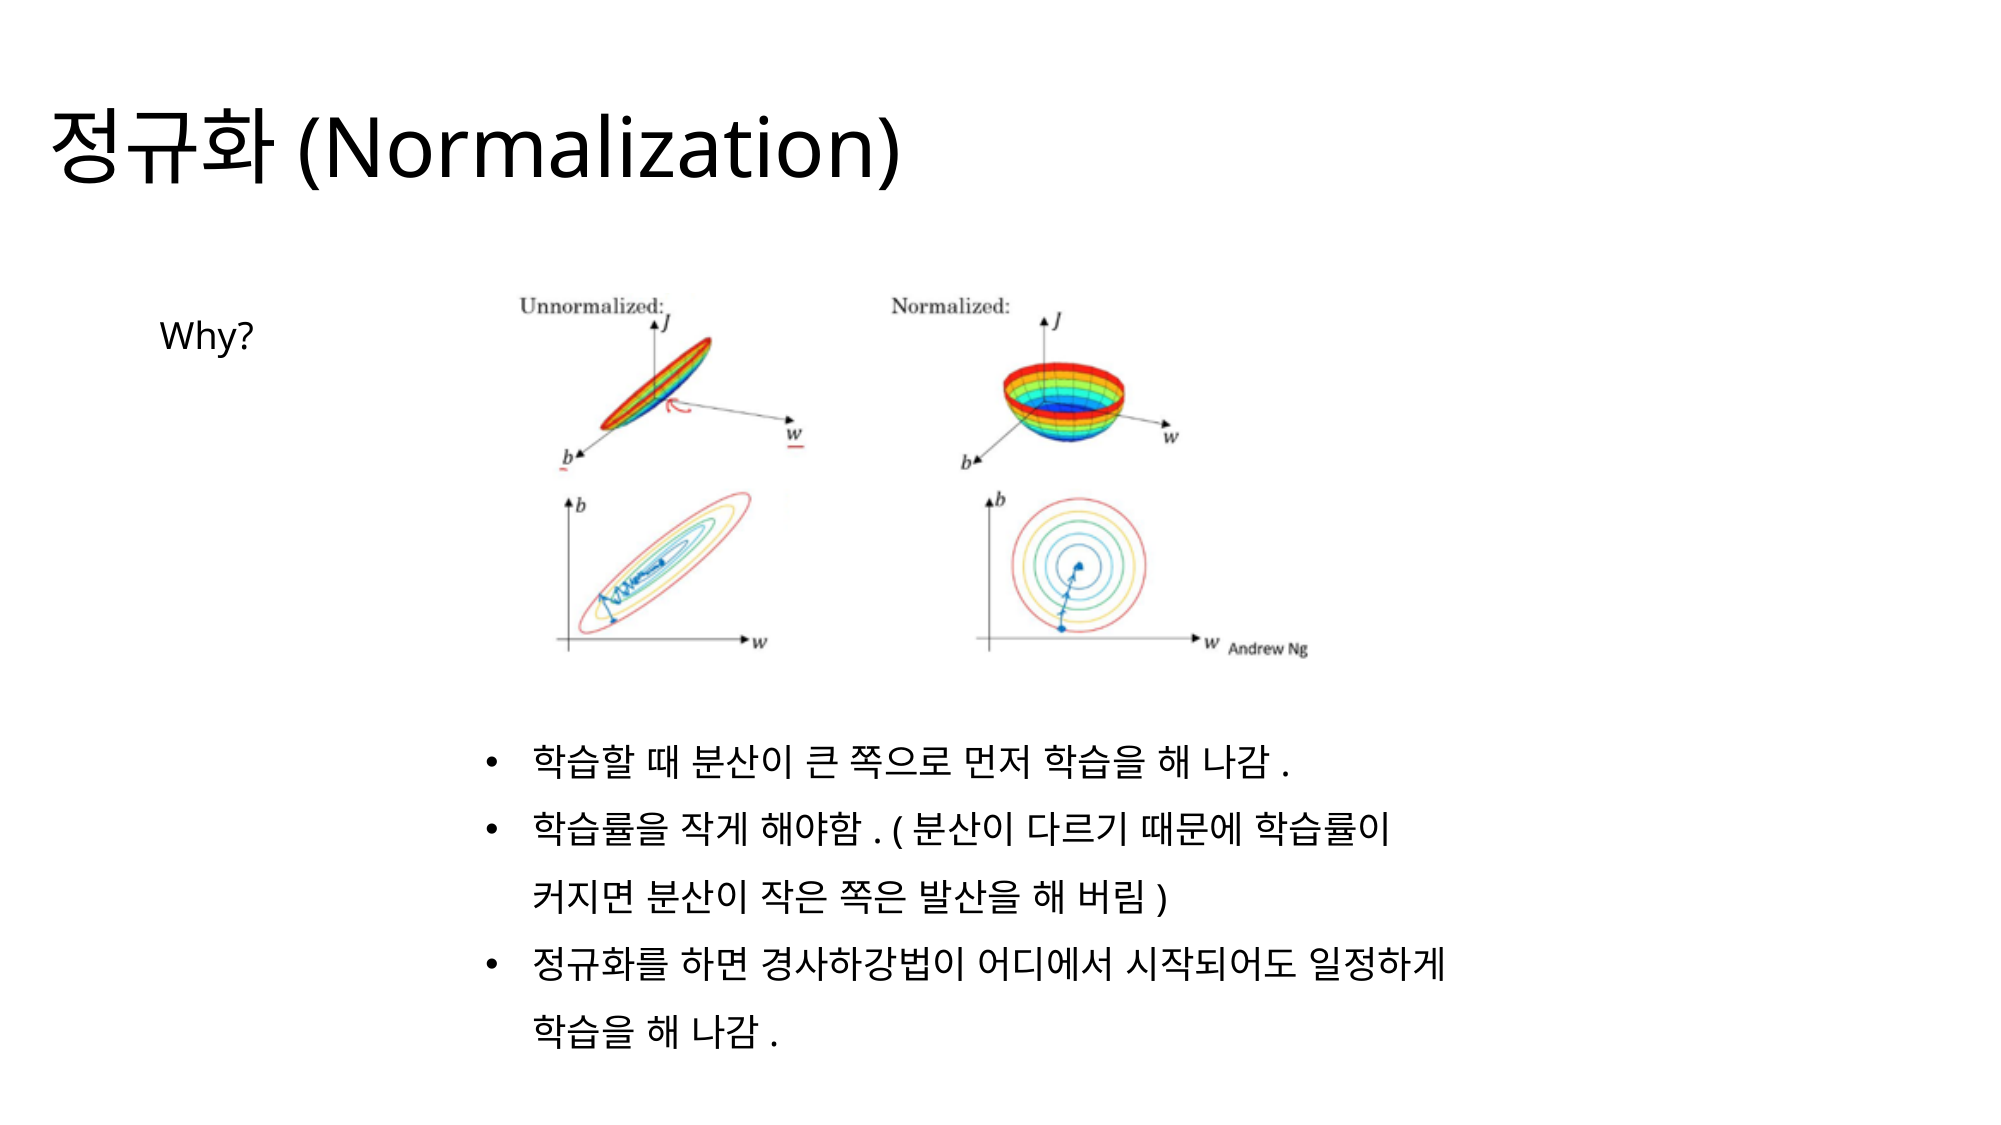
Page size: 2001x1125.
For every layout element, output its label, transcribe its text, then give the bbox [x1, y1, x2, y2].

picture [515, 293, 1313, 671]
text_box 정규화(Normalization) [33, 86, 950, 202]
text_box 학습할 때 분산이 큰 쪽으로 먼저 학습을 해 나감. 학습률을 작게 해야함. (분산이 다르기 때문에 학습률이 커지면 분산이 작은 쪽은 발산을 해 버림) 정규화를 하면 경사하강법이 어디에서 시작되어도 일정하게 학습을 해 나감. [470, 708, 1496, 1061]
text_box Why? [144, 304, 515, 365]
